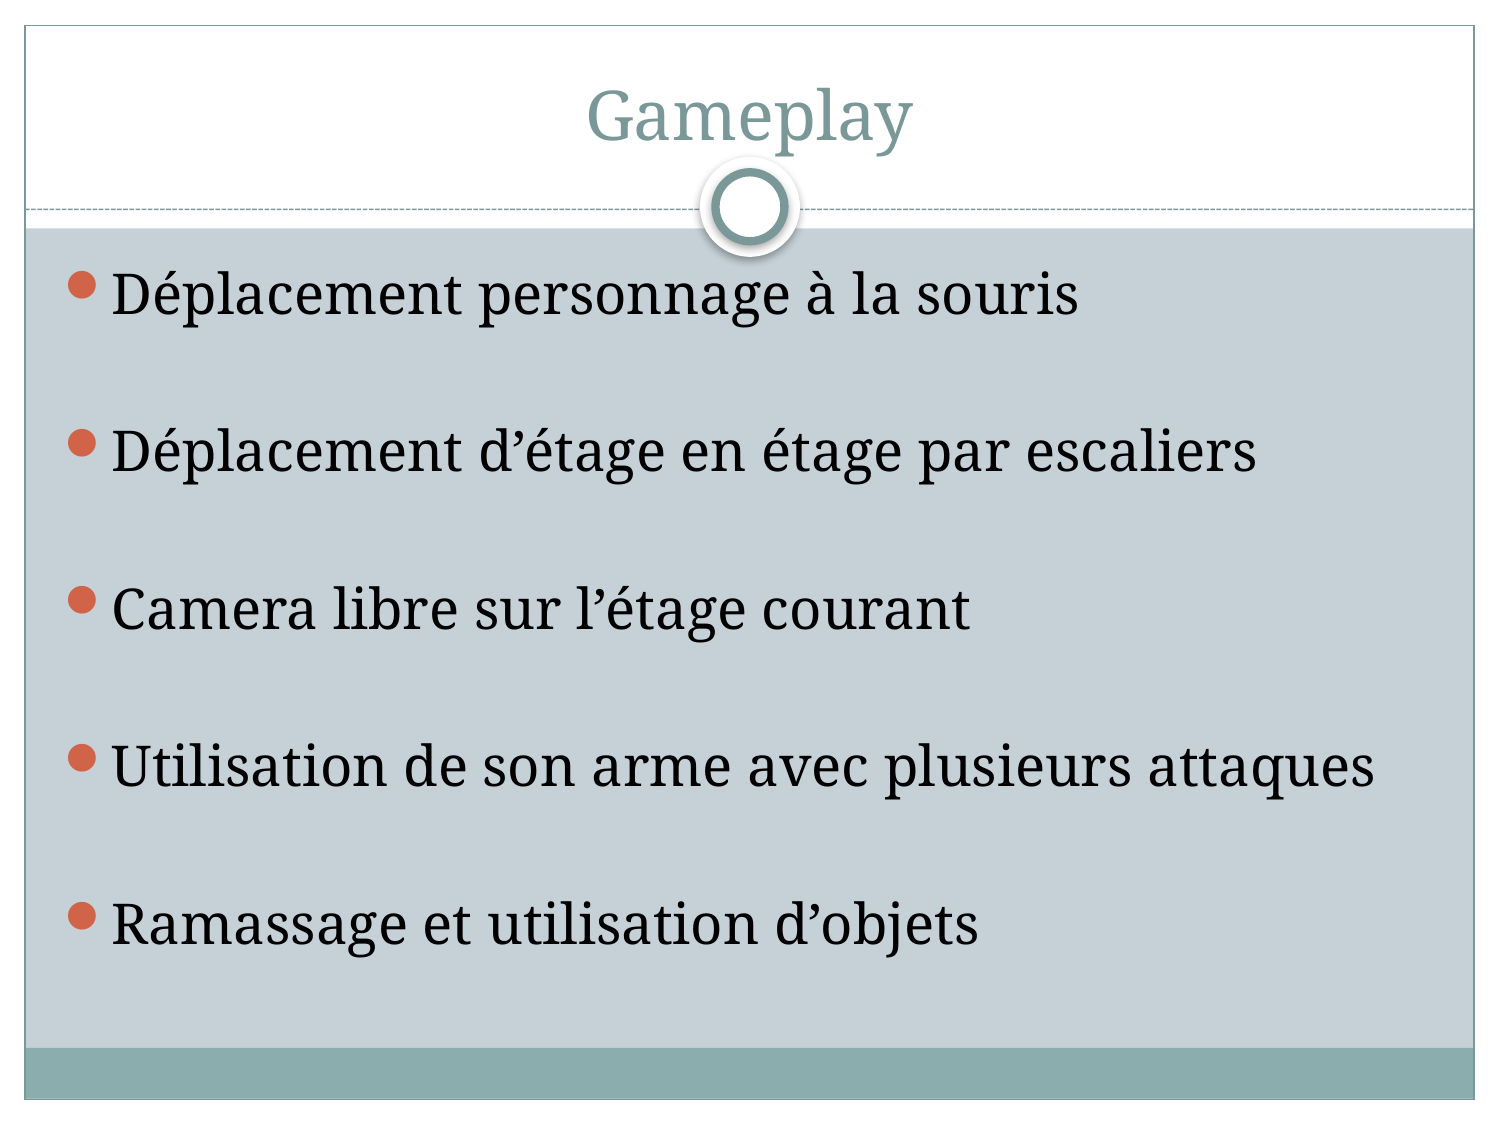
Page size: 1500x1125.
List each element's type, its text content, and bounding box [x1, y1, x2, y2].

list Déplacement personnage à la souris Déplacement d’étage en étage par escaliers Camera libre sur l’étage courant Utilisation de son arme avec plusieurs attaques Ramassage et utilisation d’objets [49, 250, 1445, 1001]
title Gameplay [49, 37, 1450, 162]
